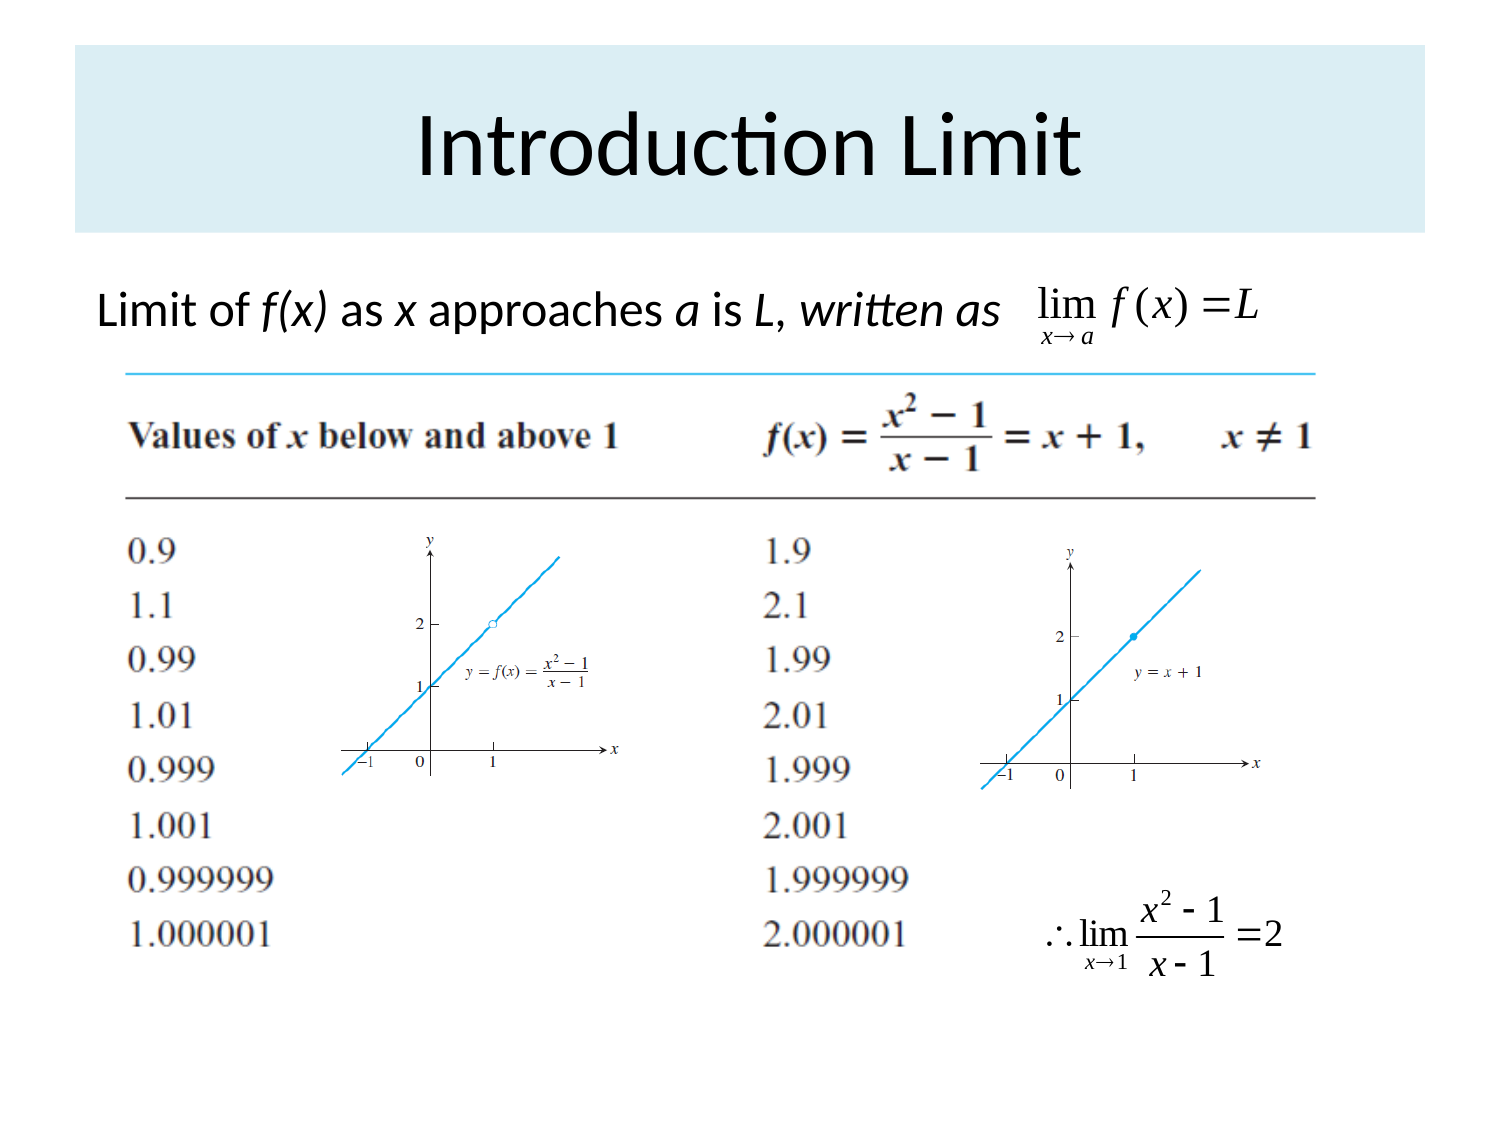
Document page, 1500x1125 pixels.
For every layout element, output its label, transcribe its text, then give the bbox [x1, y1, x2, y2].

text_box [1031, 273, 1271, 356]
title Introduction Limit [75, 45, 1425, 233]
picture [116, 362, 1324, 962]
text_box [1042, 878, 1289, 986]
text_box Limit of f(x) as x approaches a is L, written as [81, 269, 1043, 345]
